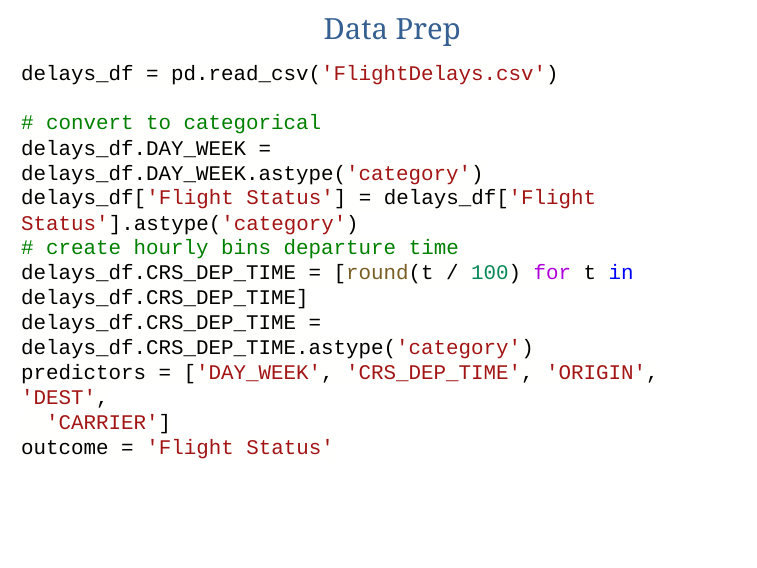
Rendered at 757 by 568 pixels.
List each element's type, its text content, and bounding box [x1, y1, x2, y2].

title Data Prep [14, 10, 757, 75]
text_box delays_df = pd.read_csv('FlightDelays.csv') # convert to categorical delays_df.DAY_WEEK = delays_df.DAY_WEEK.astype('category') delays_df['Flight Status'] = delays_df['Flight Status'].astype('category') # create hourly bins departure time delays_df.CRS_DEP_TIME = [round(t / 100) for t in delays_df.CRS_DEP_TIME] delays_df.CRS_DEP_TIME = delays_df.CRS_DEP_TIME.astype('category') predictors = ['DAY_WEEK', 'CRS_DEP_TIME', 'ORIGIN', 'DEST', 'CARRIER'] outcome = 'Flight Status' [6, 44, 750, 568]
